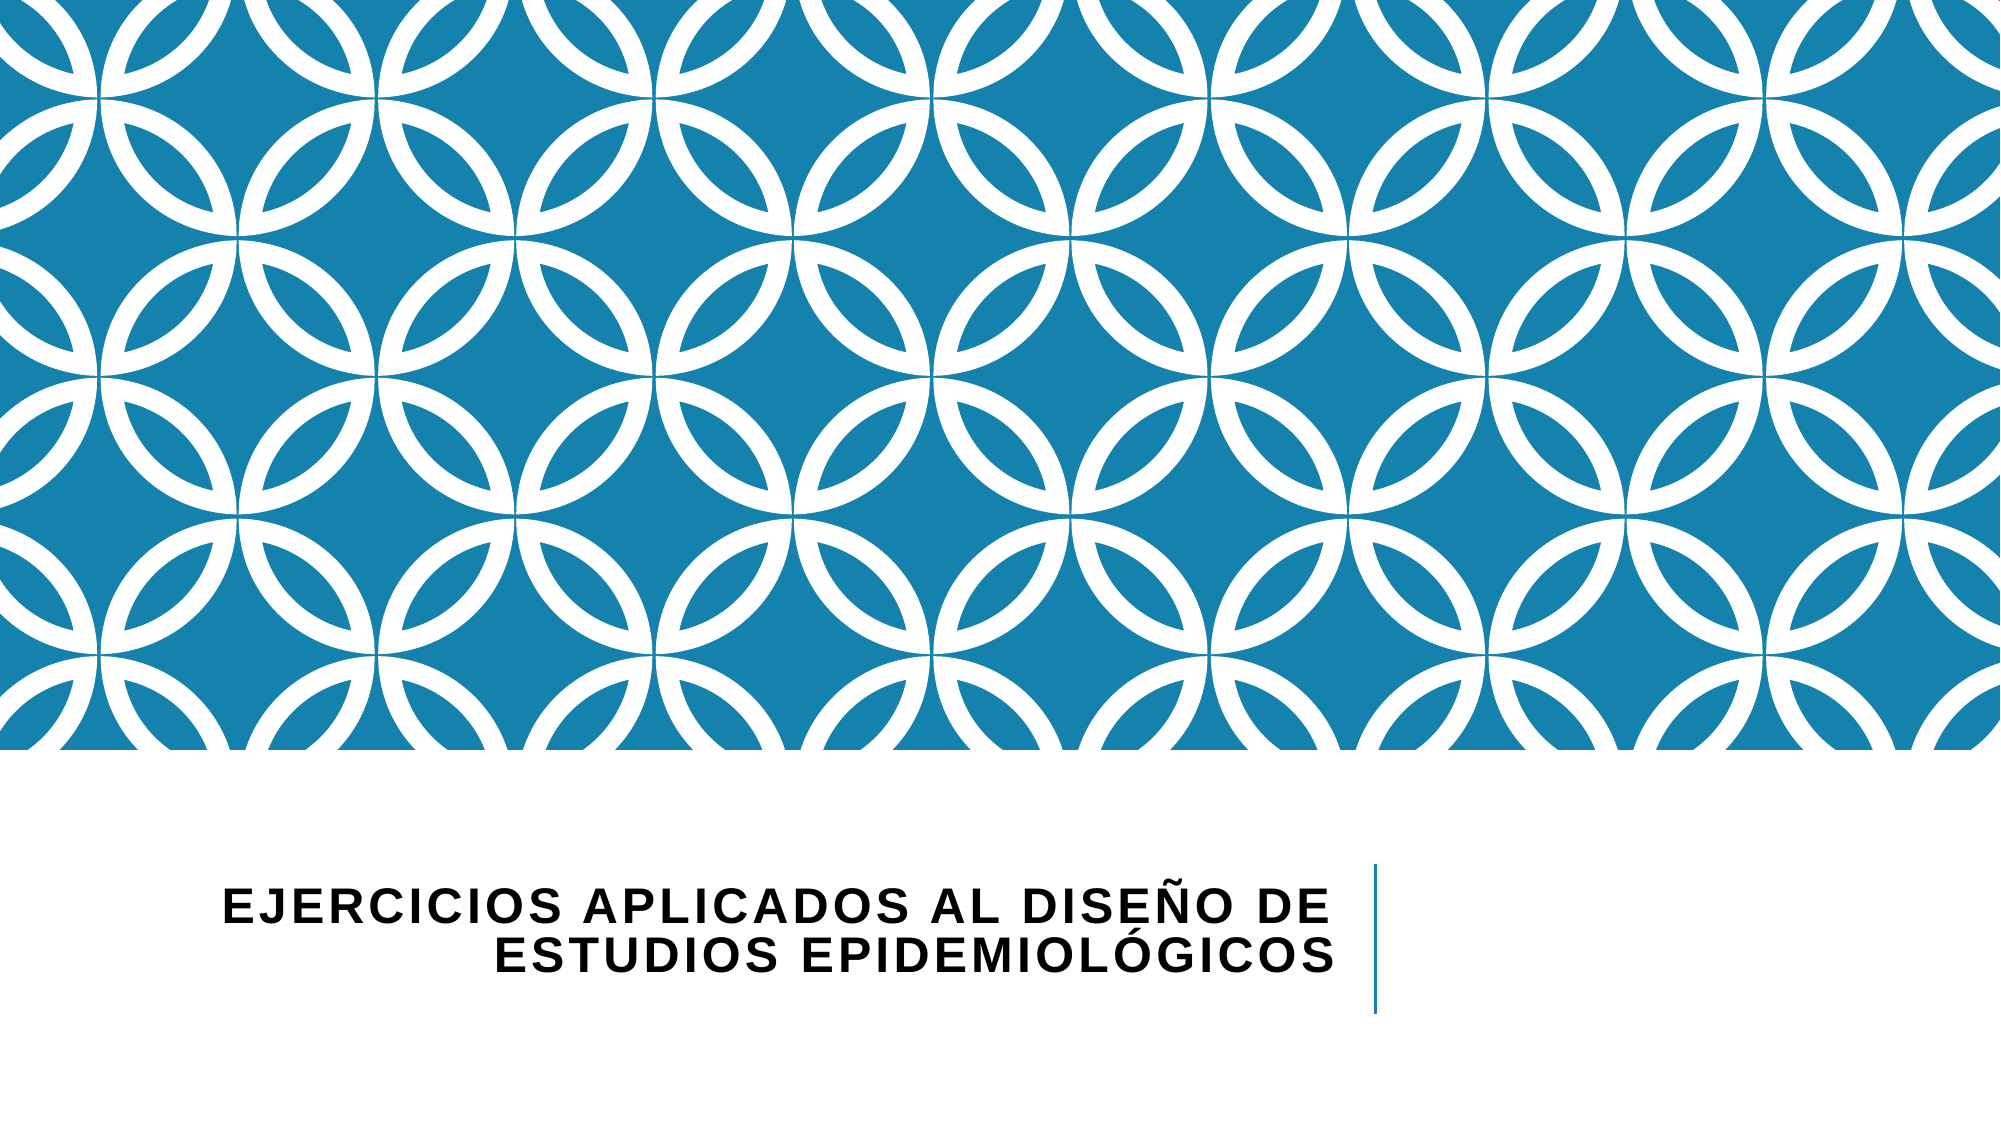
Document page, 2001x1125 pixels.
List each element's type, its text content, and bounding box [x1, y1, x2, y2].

title Ejercicios aplicados al diseño de estudios epidemiológicos [0, 813, 1350, 1054]
